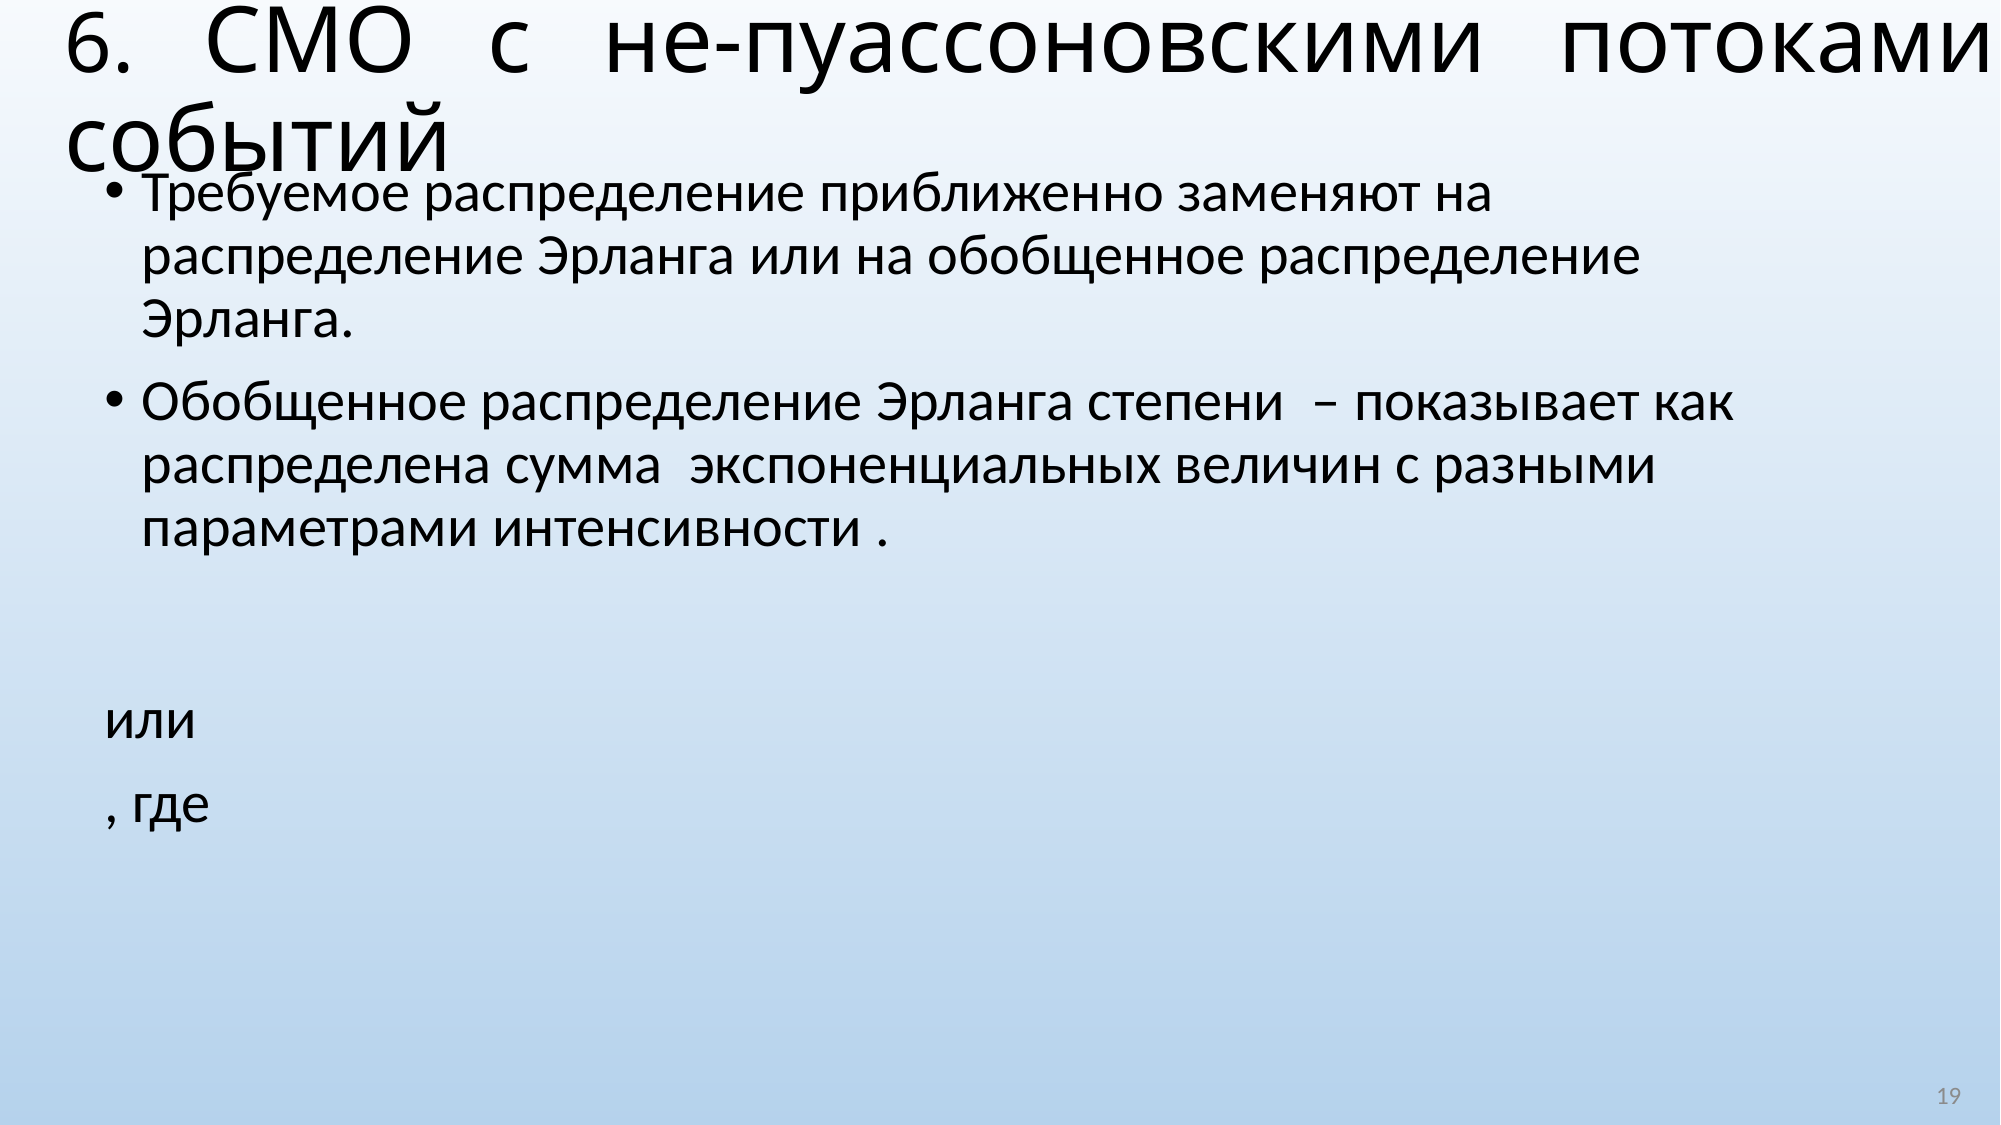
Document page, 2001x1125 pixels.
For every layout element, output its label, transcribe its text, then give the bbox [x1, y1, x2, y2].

title 6. СМО с не-пуассоновскими потоками событий [49, 0, 2000, 202]
slide_number 19 [1526, 1065, 1977, 1125]
